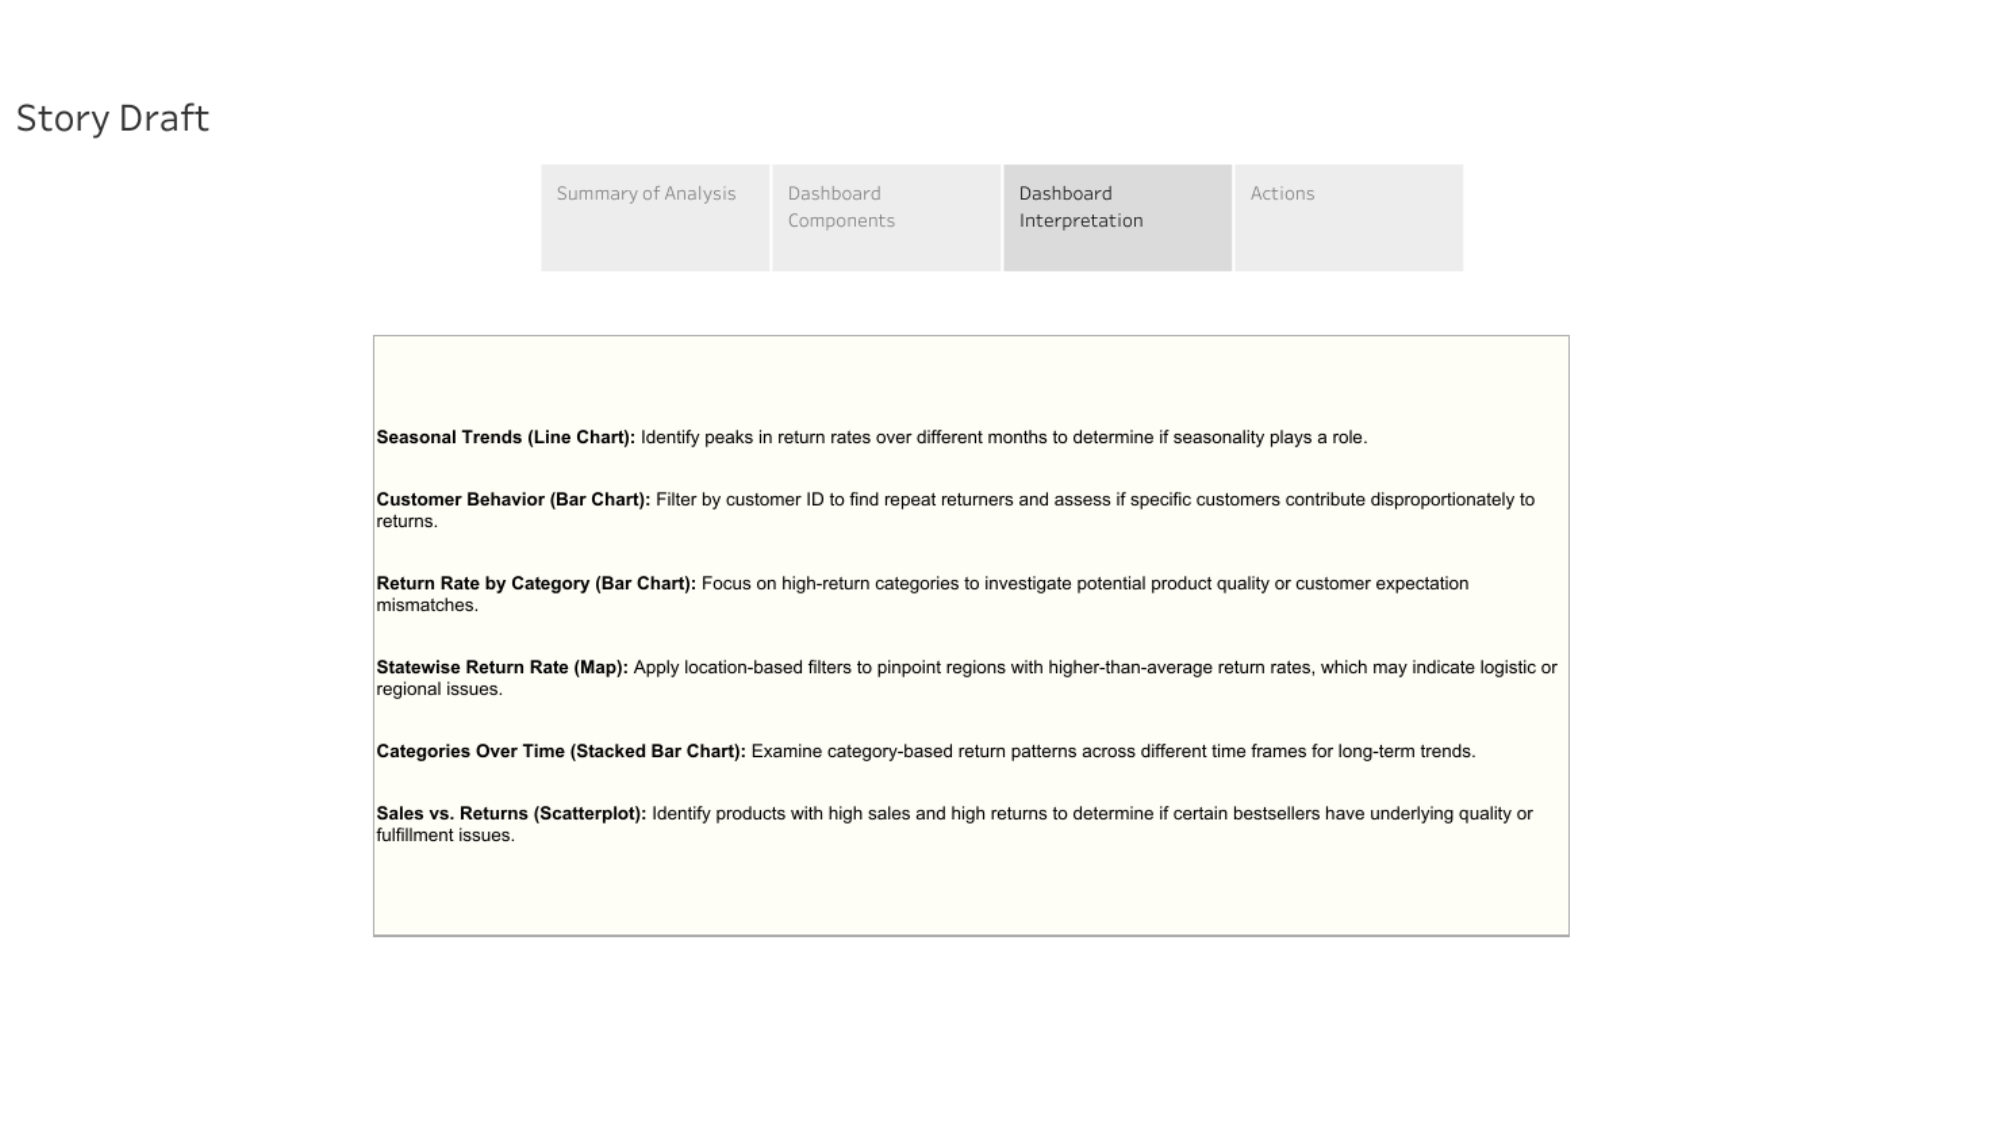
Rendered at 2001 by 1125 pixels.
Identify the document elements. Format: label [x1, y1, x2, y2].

picture [0, 78, 2000, 1047]
